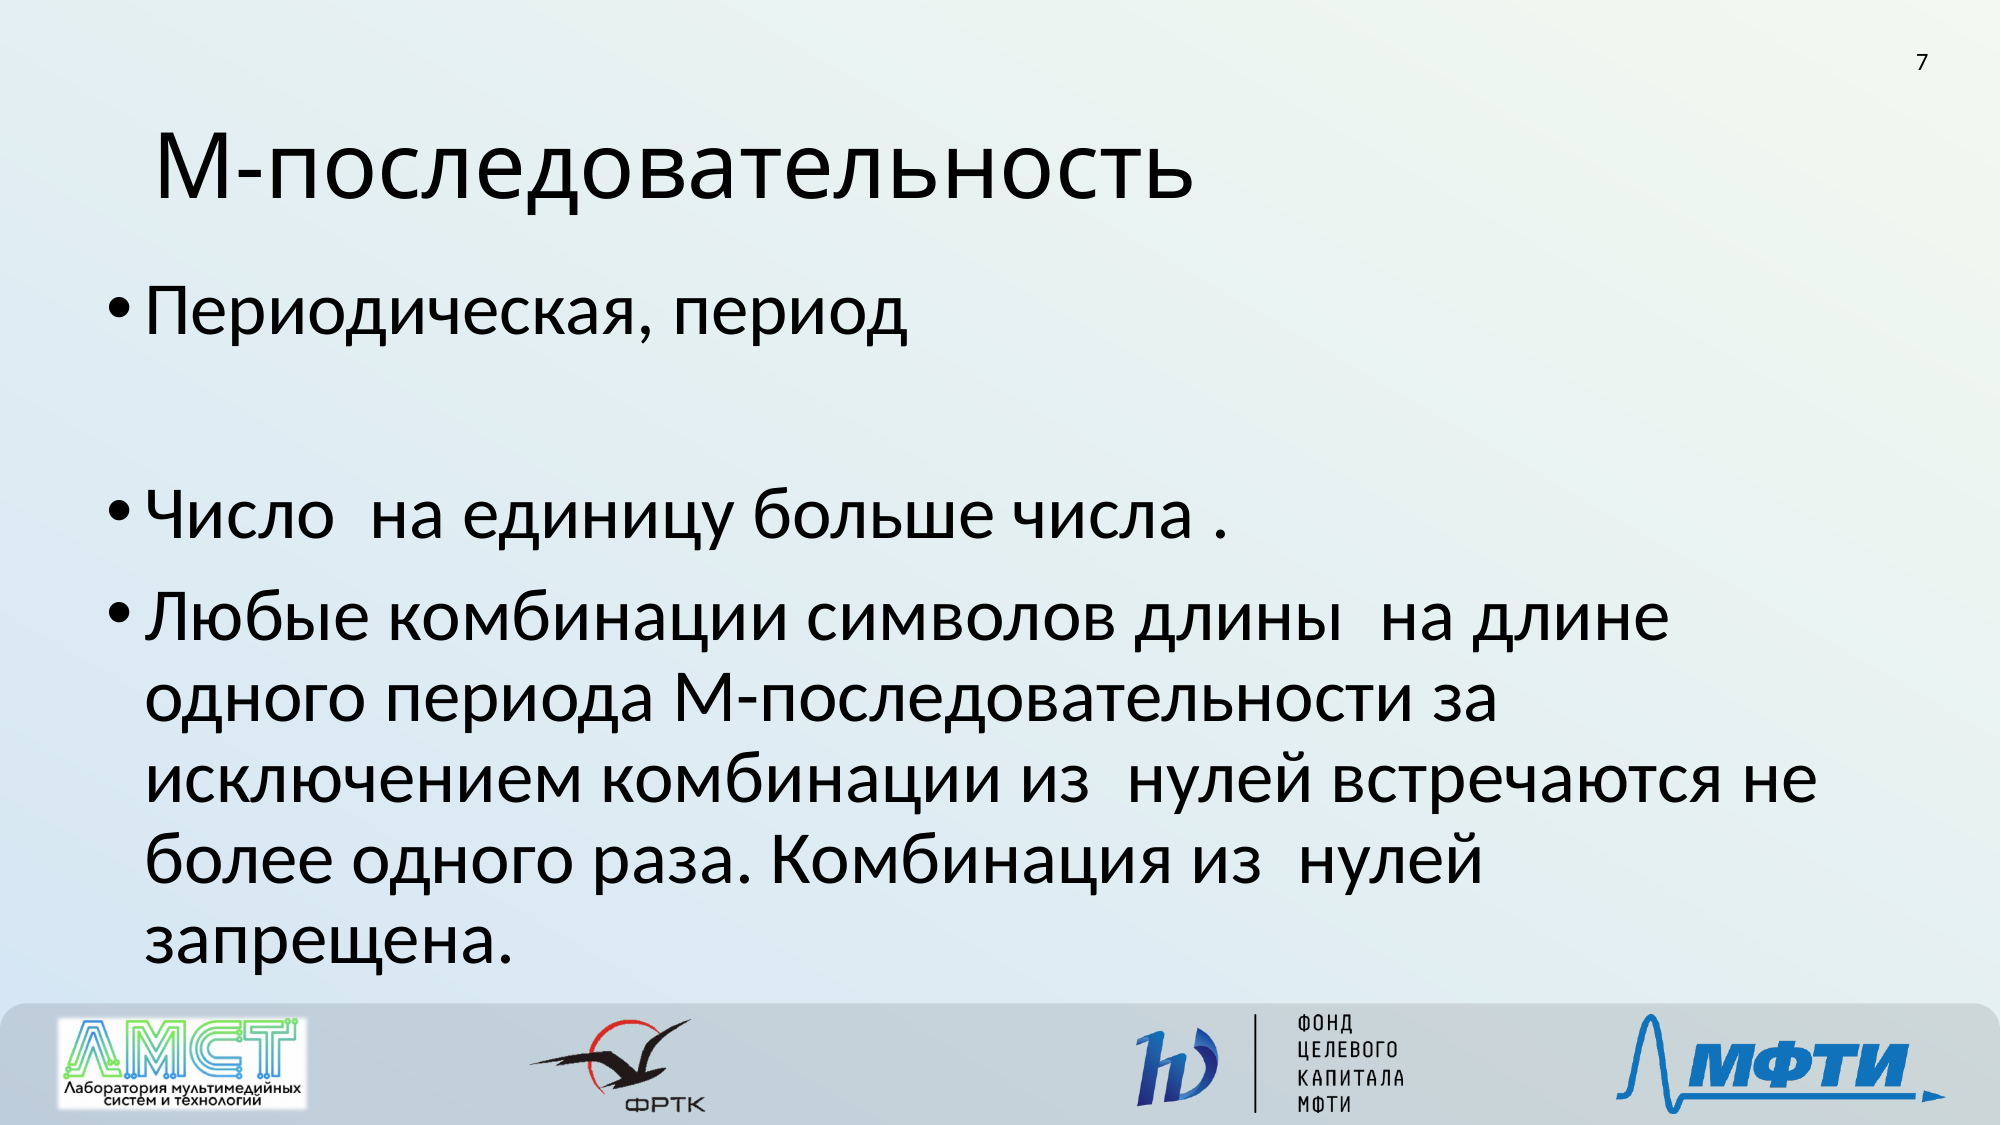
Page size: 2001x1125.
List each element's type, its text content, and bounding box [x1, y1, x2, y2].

picture [523, 1015, 714, 1113]
picture [1616, 1014, 1946, 1114]
title М-последовательность [137, 59, 1863, 278]
picture [60, 1020, 304, 1107]
picture [1136, 1014, 1403, 1113]
slide_number 7 [1493, 30, 1944, 91]
